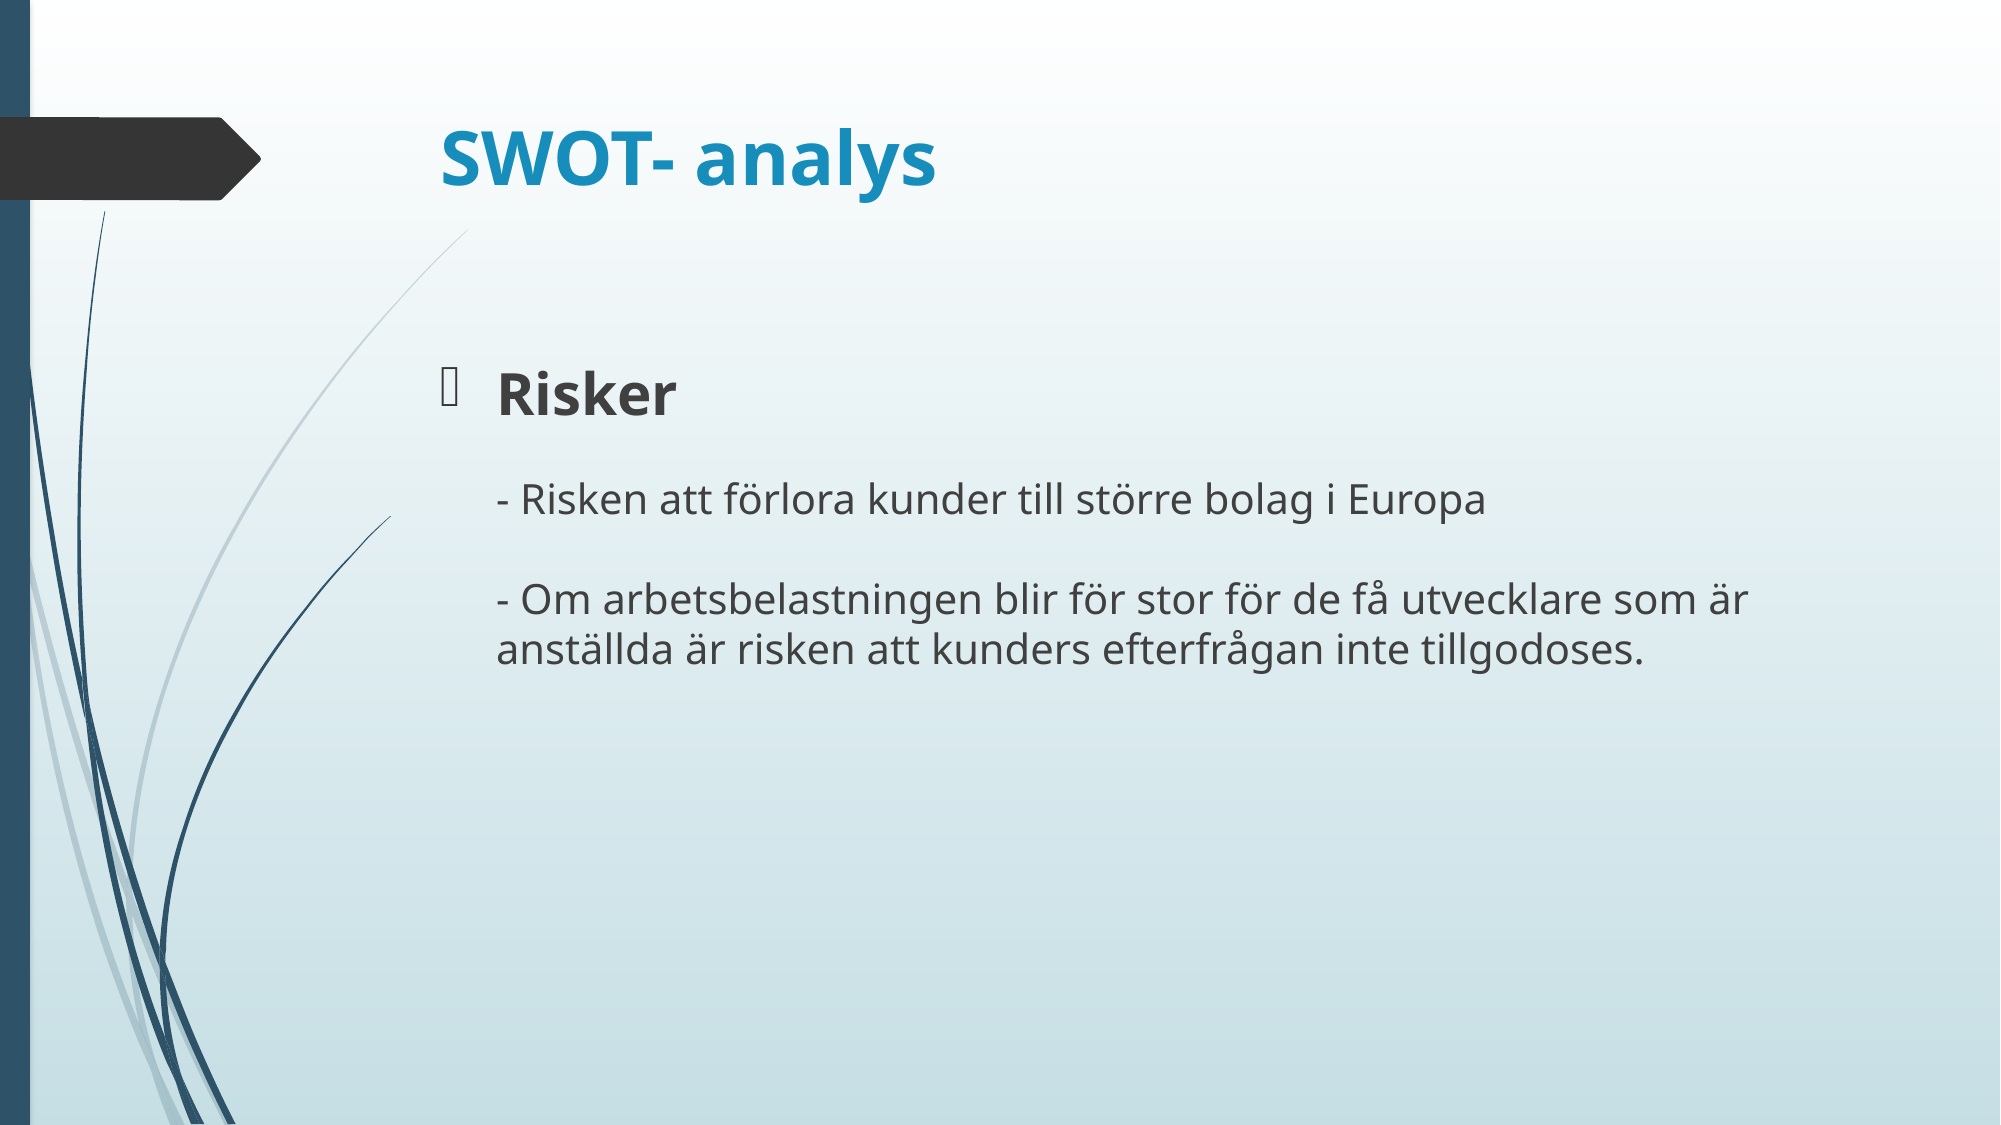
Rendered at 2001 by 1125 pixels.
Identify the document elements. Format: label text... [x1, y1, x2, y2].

list Risker - Risken att förlora kunder till större bolag i Europa - Om arbetsbelastningen blir för stor för de få utvecklare som är anställda är risken att kunders efterfrågan inte tillgodoses. [424, 350, 1888, 970]
title SWOT- analys [425, 102, 1888, 313]
